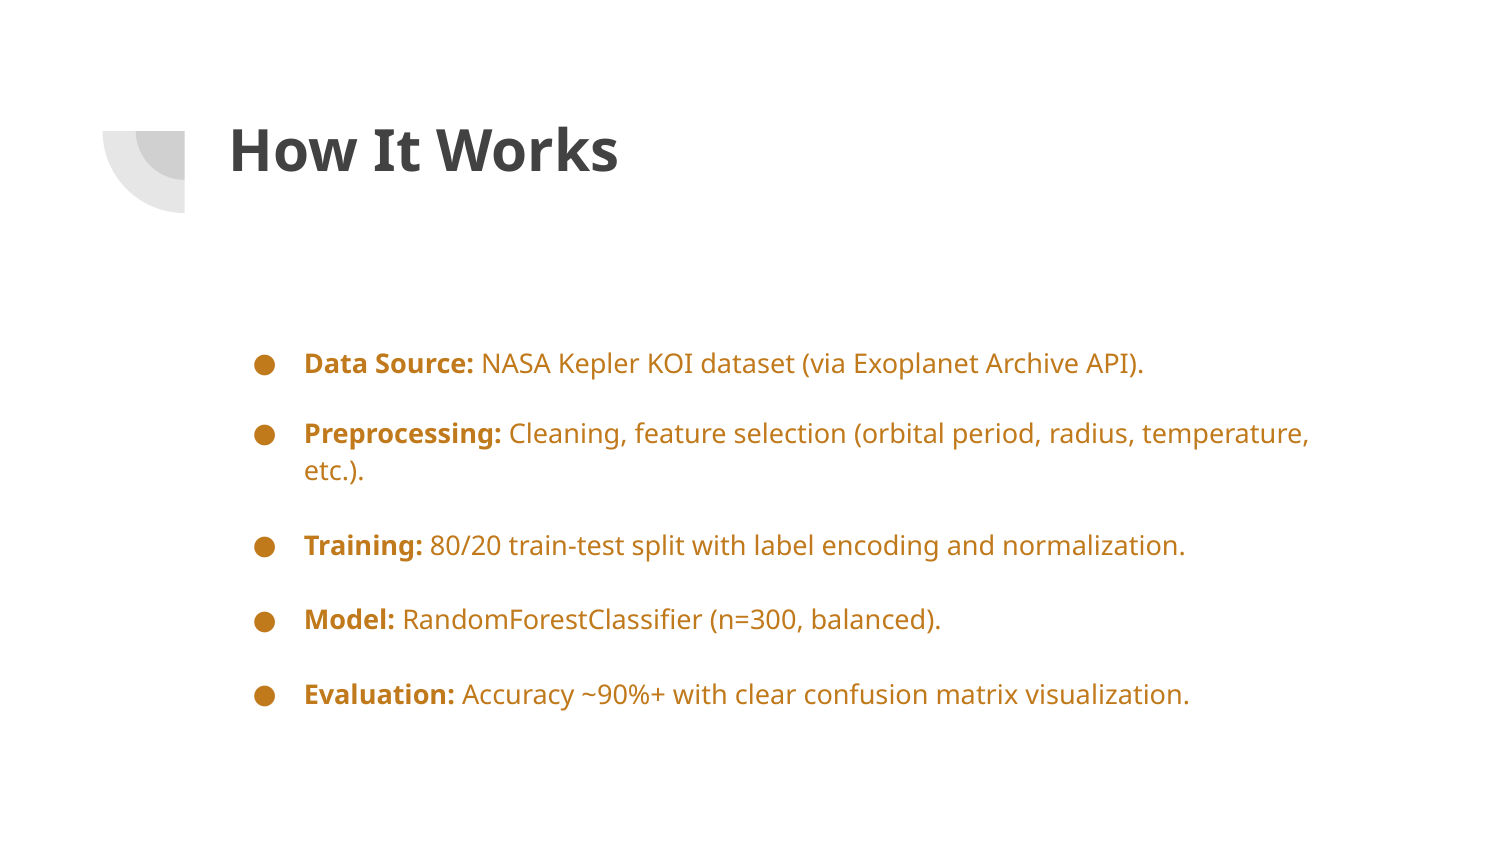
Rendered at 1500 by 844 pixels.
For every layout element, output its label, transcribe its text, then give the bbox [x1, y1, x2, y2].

title How It Works [213, 98, 1368, 263]
list Data Source: NASA Kepler KOI dataset (via Exoplanet Archive API). Preprocessing: Cleaning, feature selection (orbital period, radius, temperature, etc.). Training: 80/20 train-test split with label encoding and normalization. Model: RandomForestClassifier (n=300, balanced). Evaluation: Accuracy ~90%+ with clear confusion matrix visualization. [213, 326, 1368, 744]
